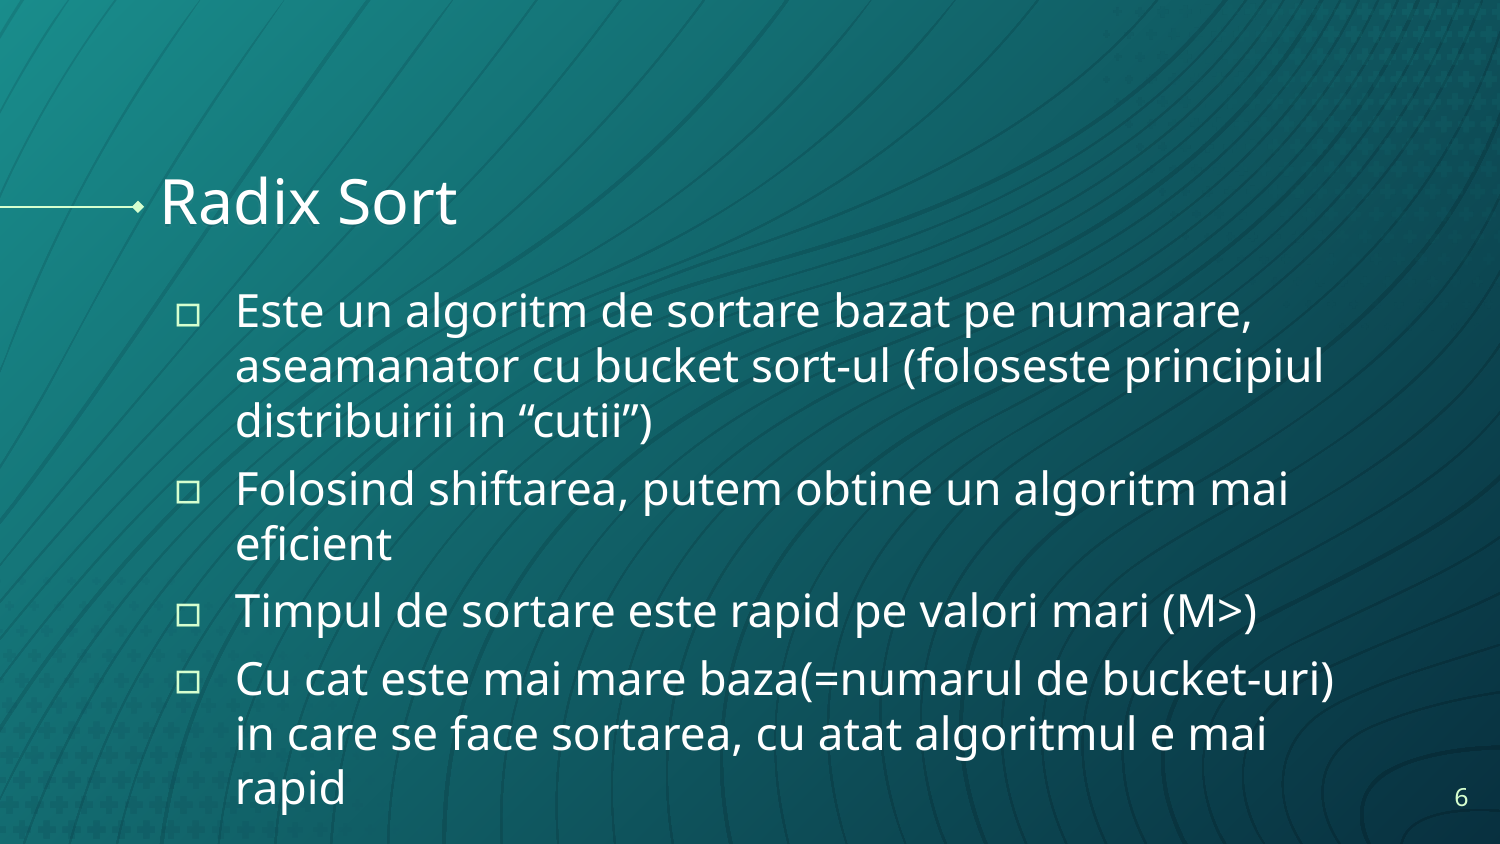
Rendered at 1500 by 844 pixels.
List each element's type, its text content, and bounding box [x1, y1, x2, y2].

title Radix Sort [159, 171, 1340, 237]
slide_number 6 [1378, 766, 1469, 832]
